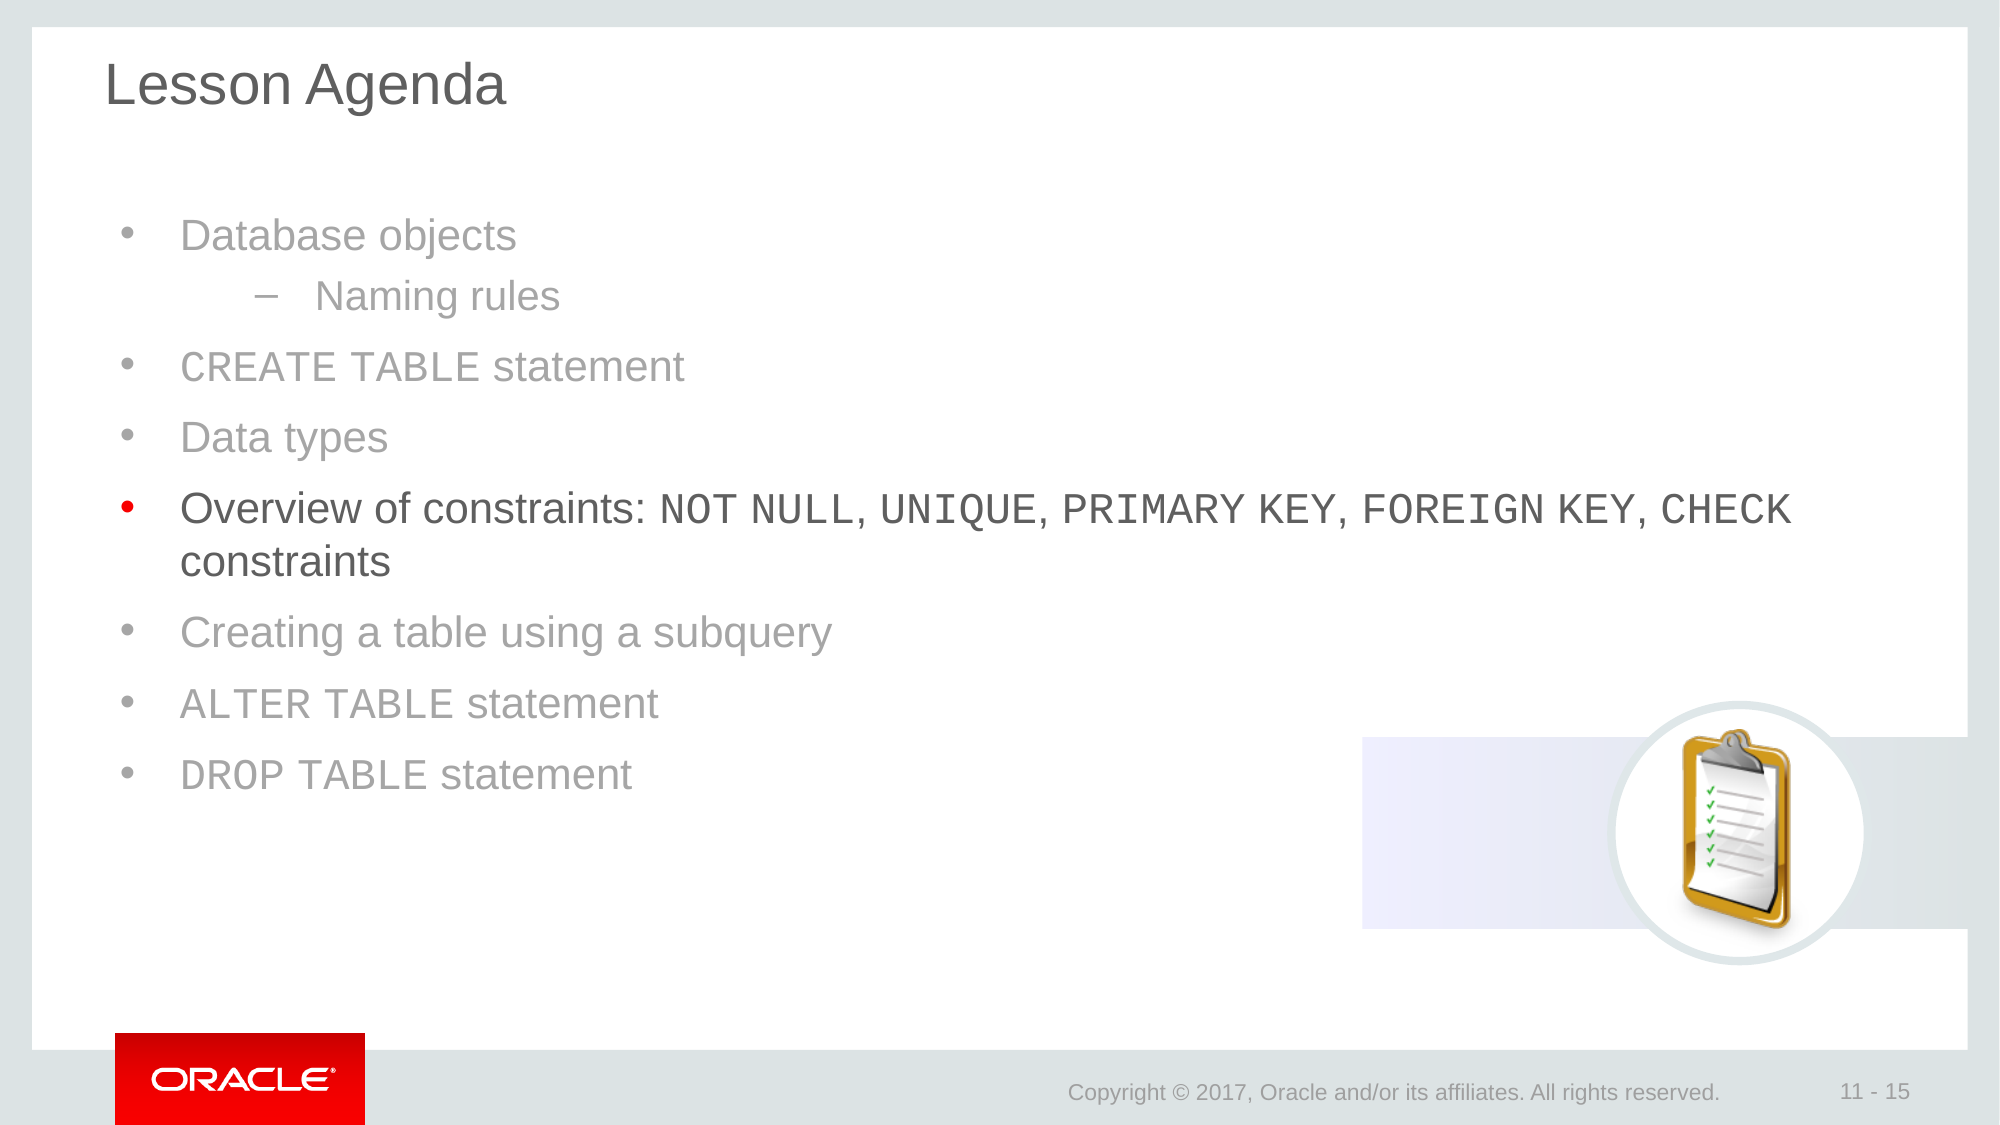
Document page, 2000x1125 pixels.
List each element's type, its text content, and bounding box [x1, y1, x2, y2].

picture [115, 1033, 365, 1125]
list Database objects Naming rules CREATE TABLE statement Data types Overview of constraints: NOT NULL, UNIQUE, PRIMARY KEY, FOREIGN KEY, CHECK constraints Creating a table using a subquery ALTER TABLE statement DROP TABLE statement [101, 203, 1898, 505]
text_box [1361, 704, 1972, 979]
title Lesson Agenda [101, 43, 1898, 188]
